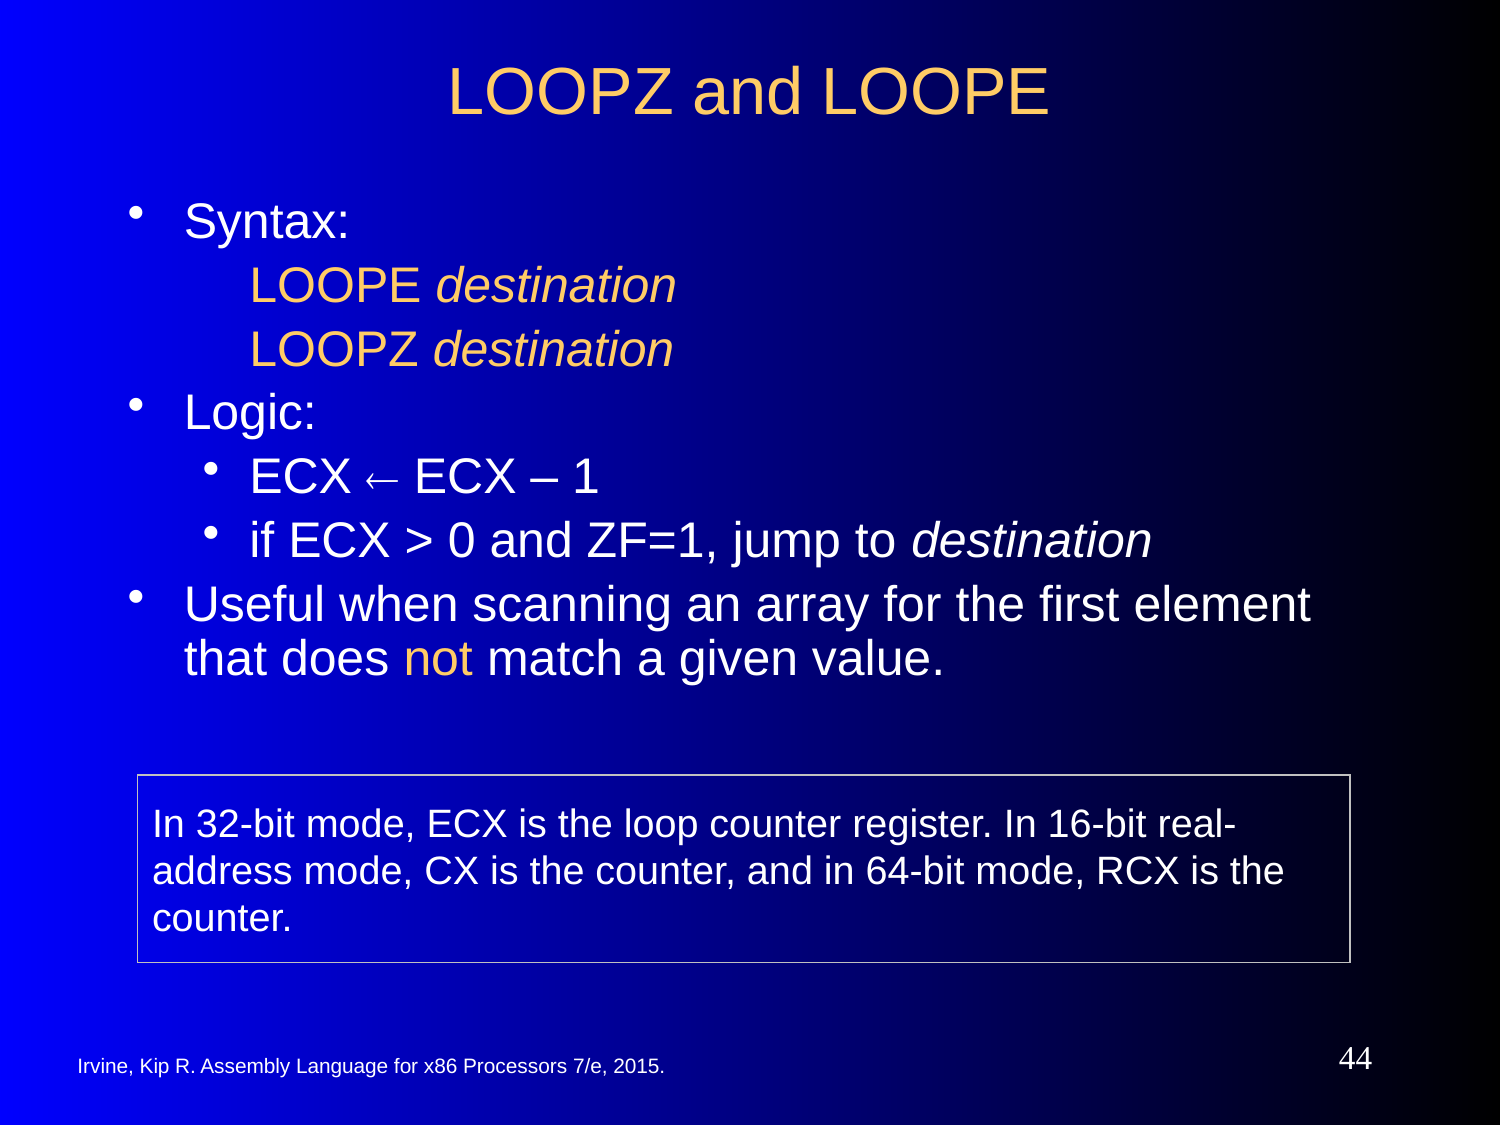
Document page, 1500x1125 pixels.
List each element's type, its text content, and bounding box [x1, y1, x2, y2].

title LOOPZ and LOOPE [112, 37, 1388, 138]
list Syntax: LOOPE destination LOOPZ destination Logic: ECX  ECX – 1 if ECX > 0 and ZF=1, jump to destination Useful when scanning an array for the first element that does not match a given value. [112, 187, 1413, 725]
slide_number 44 [1224, 1025, 1388, 1088]
text_box In 32-bit mode, ECX is the loop counter register. In 16-bit real-address mode, CX is the counter, and in 64-bit mode, RCX is the counter. [137, 774, 1350, 963]
footer Irvine, Kip R. Assembly Language for x86 Processors 7/e, 2015. [62, 1040, 838, 1091]
